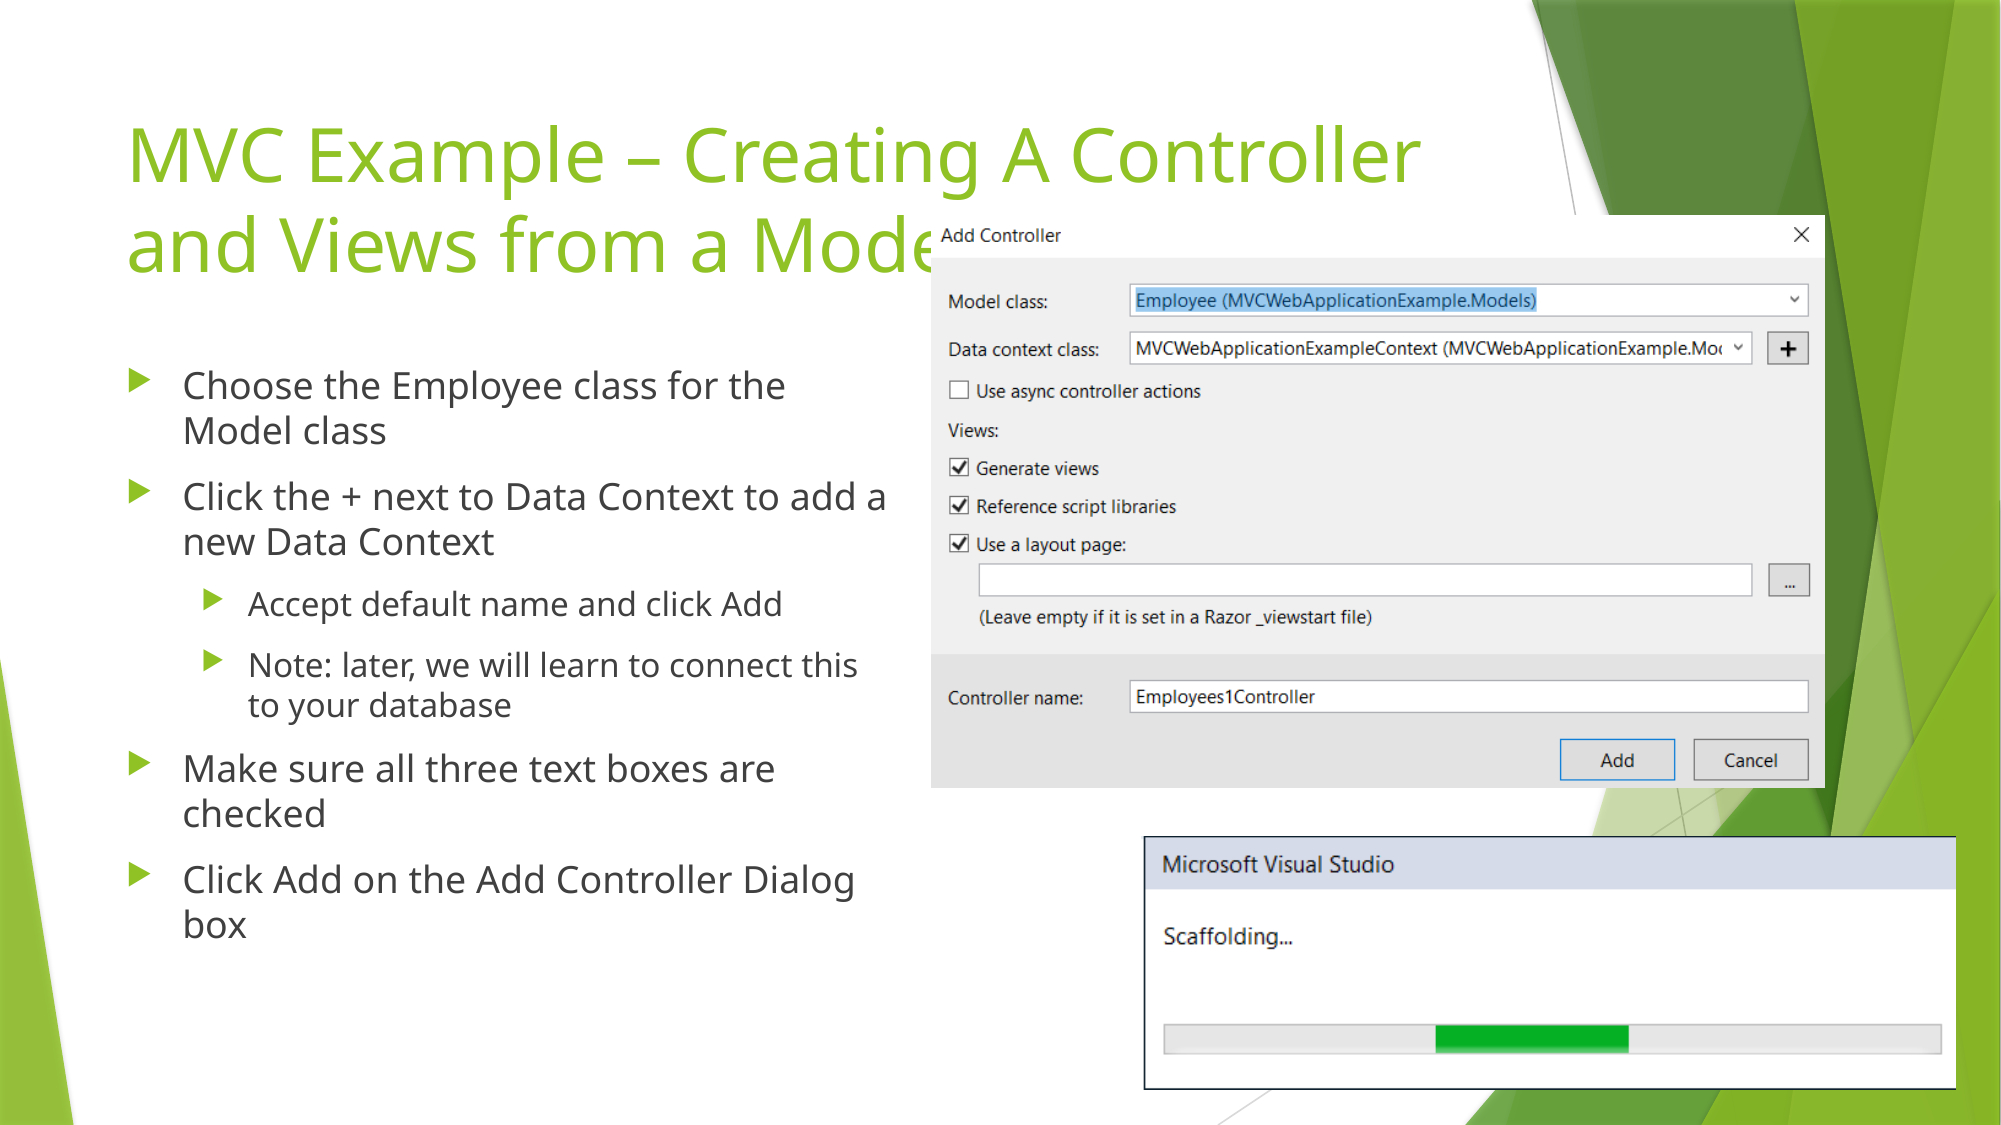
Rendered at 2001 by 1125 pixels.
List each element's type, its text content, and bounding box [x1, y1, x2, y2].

title MVC Example – Creating A Controller and Views from a Model [111, 99, 1522, 317]
list Choose the Employee class for the Model class Click the + next to Data Context to add a new Data Context Accept default name and click Add Note: later, we will learn to connect this to your database Make sure all three text boxes are checked Click Add on the Add Controller Dialog box [111, 354, 912, 992]
picture [1141, 836, 1957, 1090]
picture [931, 214, 1825, 788]
